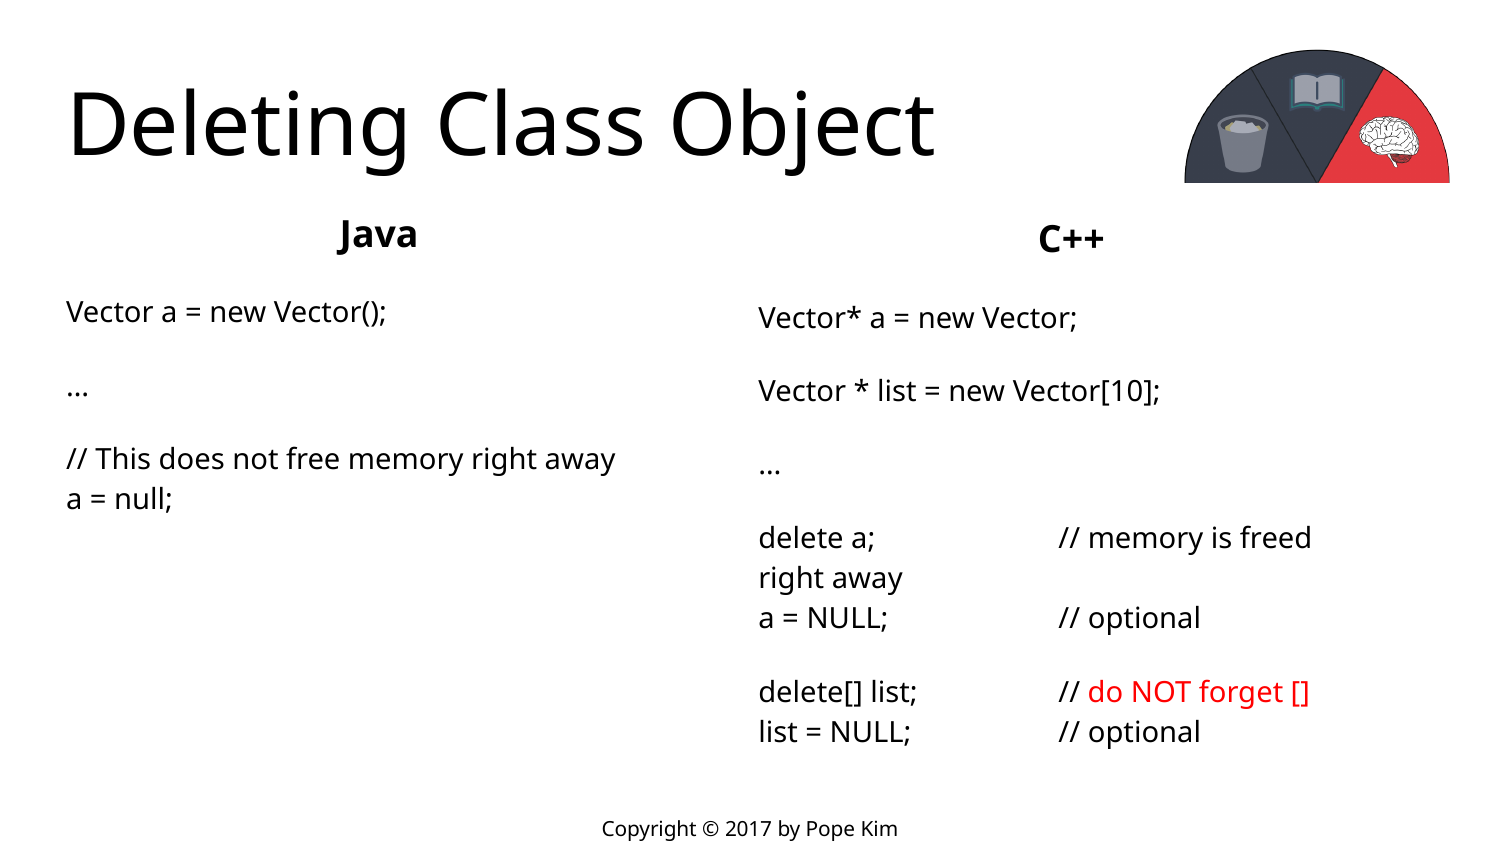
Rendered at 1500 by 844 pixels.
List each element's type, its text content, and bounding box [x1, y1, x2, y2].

picture [1134, 0, 1500, 183]
list Java Vector a = new Vector(); … // This does not free memory right away a = null; [51, 188, 708, 739]
title Deleting Class Object [51, 51, 1130, 189]
list C++ Vector* a = new Vector; Vector * list = new Vector[10]; … delete a; // memory is freed right away a = NULL; // optional delete[] list; // do NOT forget [] list = NULL; // optional [743, 193, 1400, 744]
